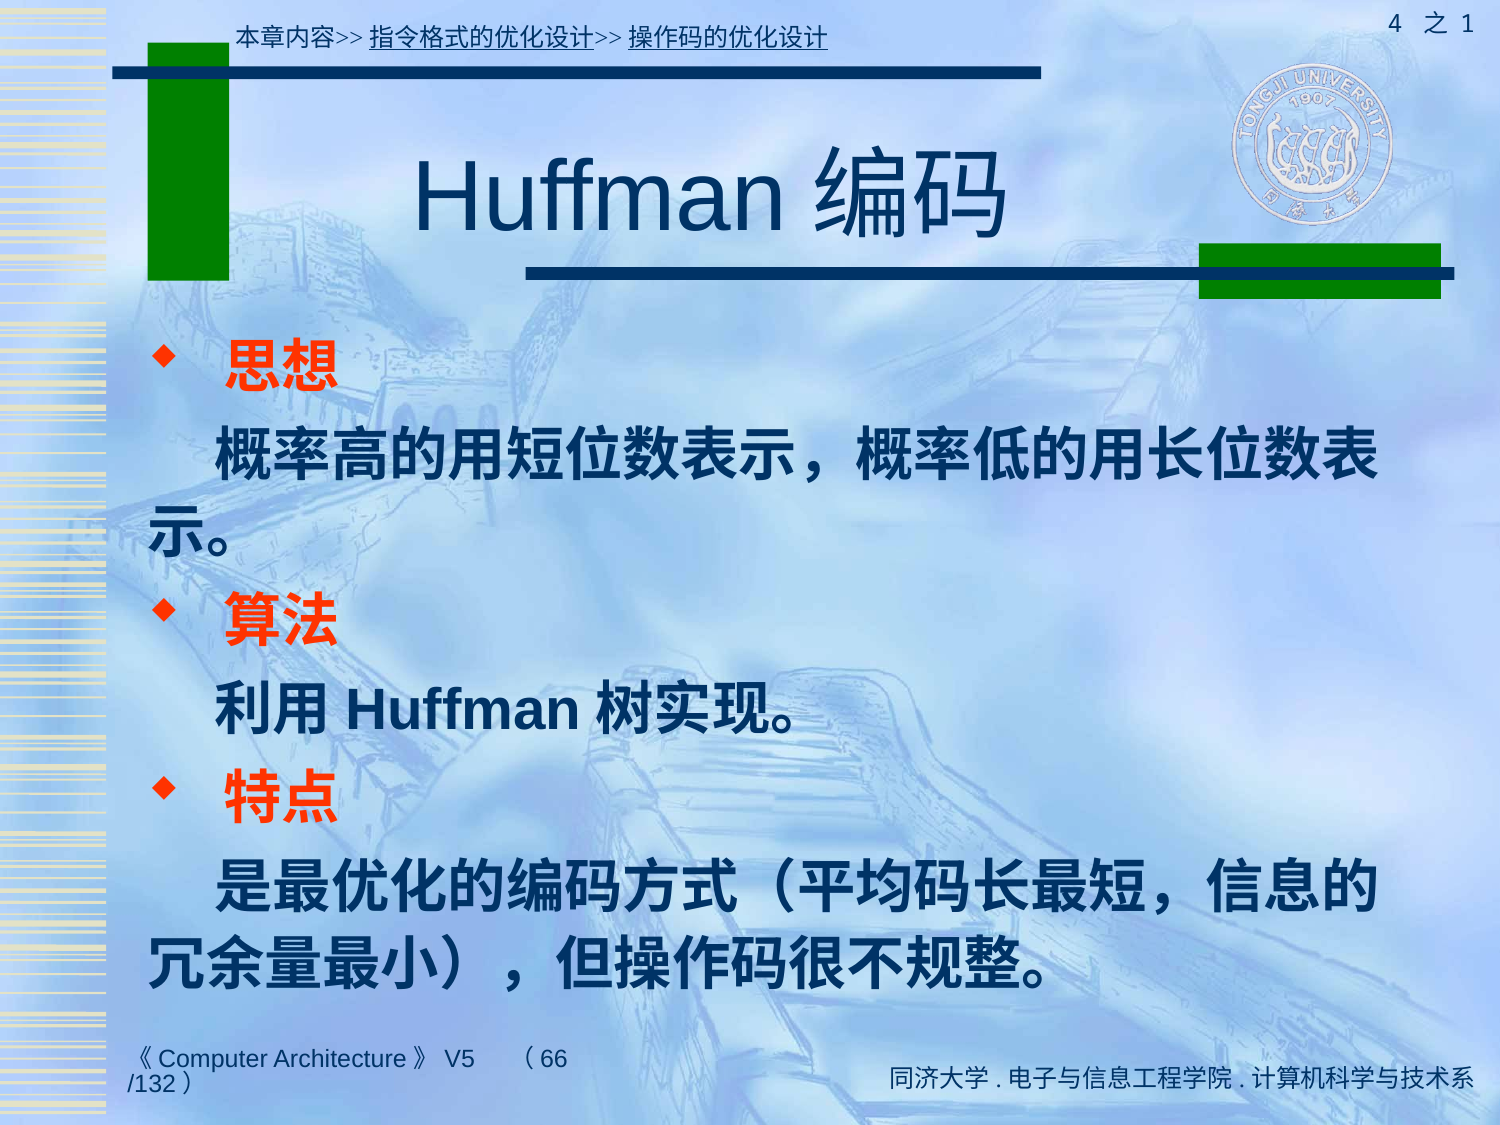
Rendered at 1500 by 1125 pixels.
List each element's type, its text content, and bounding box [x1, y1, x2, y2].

list 思想 概率高的用短位数表示，概率低的用长位数表示。 算法 利用Huffman树实现。 特点 是最优化的编码方式（平均码长最短，信息的冗余量最小），但操作码很不规整。 [132, 314, 1439, 1047]
title Huffman编码 [230, 78, 1193, 267]
text_box 4 之 1 [1362, 0, 1500, 46]
text_box 本章内容>>指令格式的优化设计>>操作码的优化设计 [220, 14, 1463, 66]
picture [0, 0, 1500, 1125]
